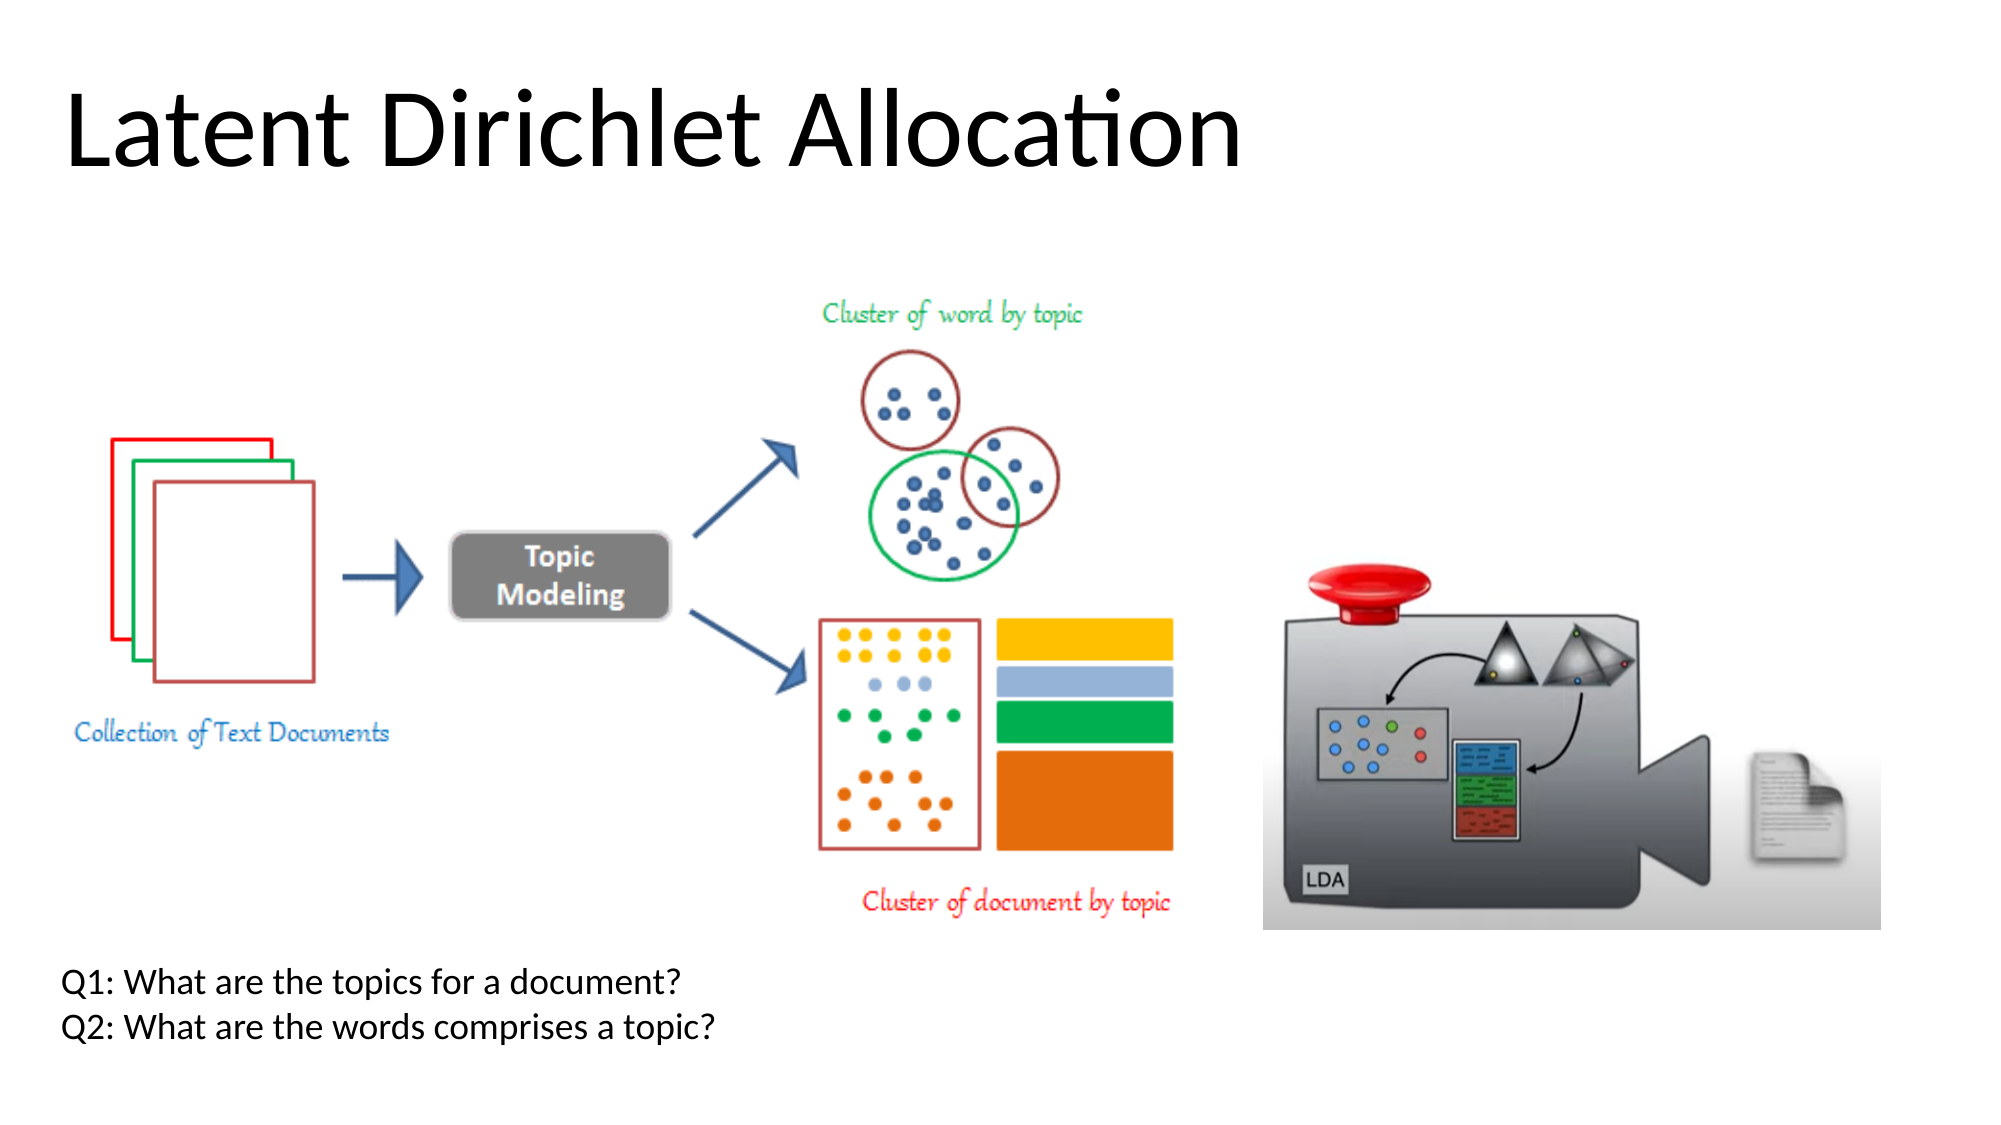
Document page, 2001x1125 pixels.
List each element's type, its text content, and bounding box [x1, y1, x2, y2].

text_box Latent Dirichlet Allocation [49, 46, 1261, 197]
picture [60, 294, 1191, 930]
text_box Q1: What are the topics for a document? Q2: What are the words comprises a topic? [46, 949, 1029, 1055]
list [1263, 549, 1881, 930]
